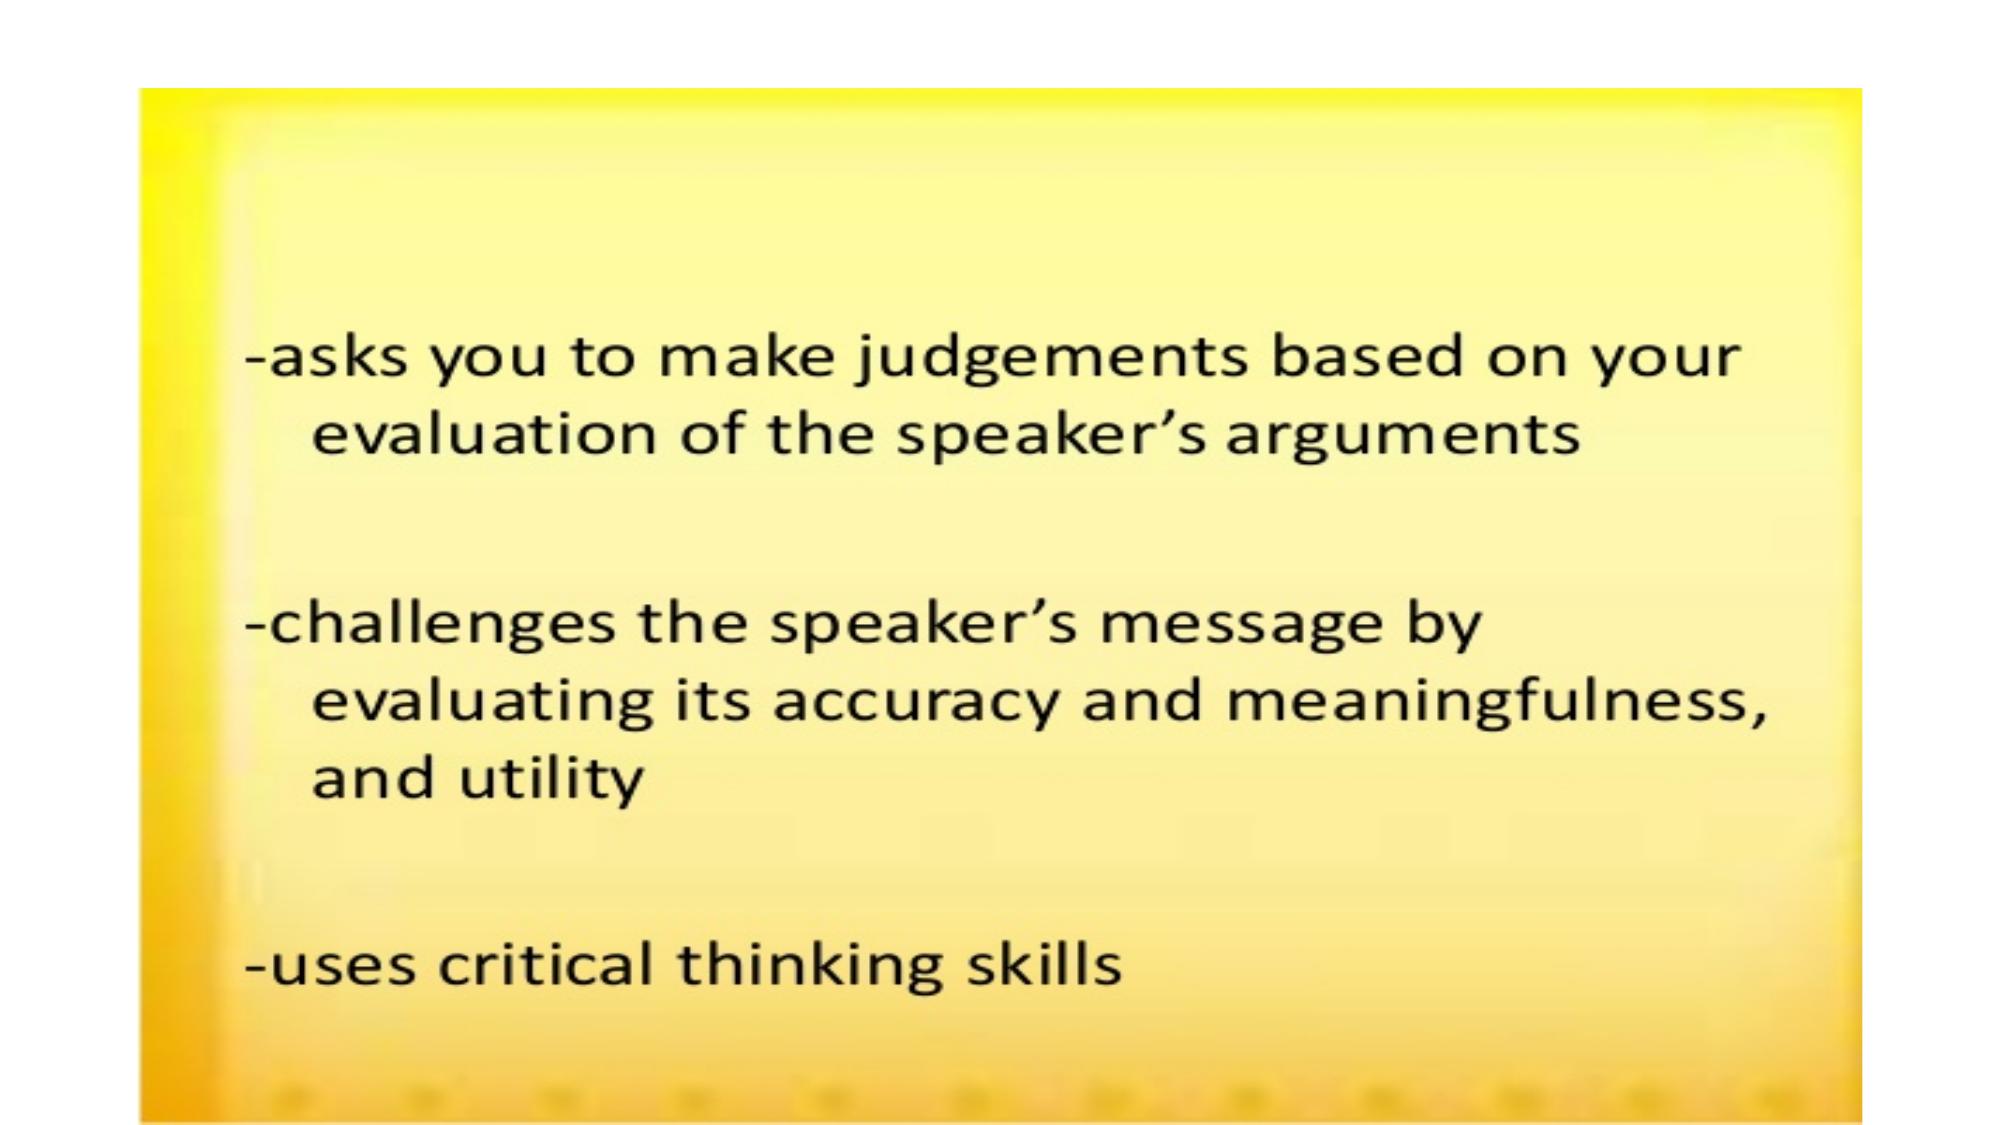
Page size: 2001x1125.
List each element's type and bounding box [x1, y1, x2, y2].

picture [137, 88, 1863, 1125]
